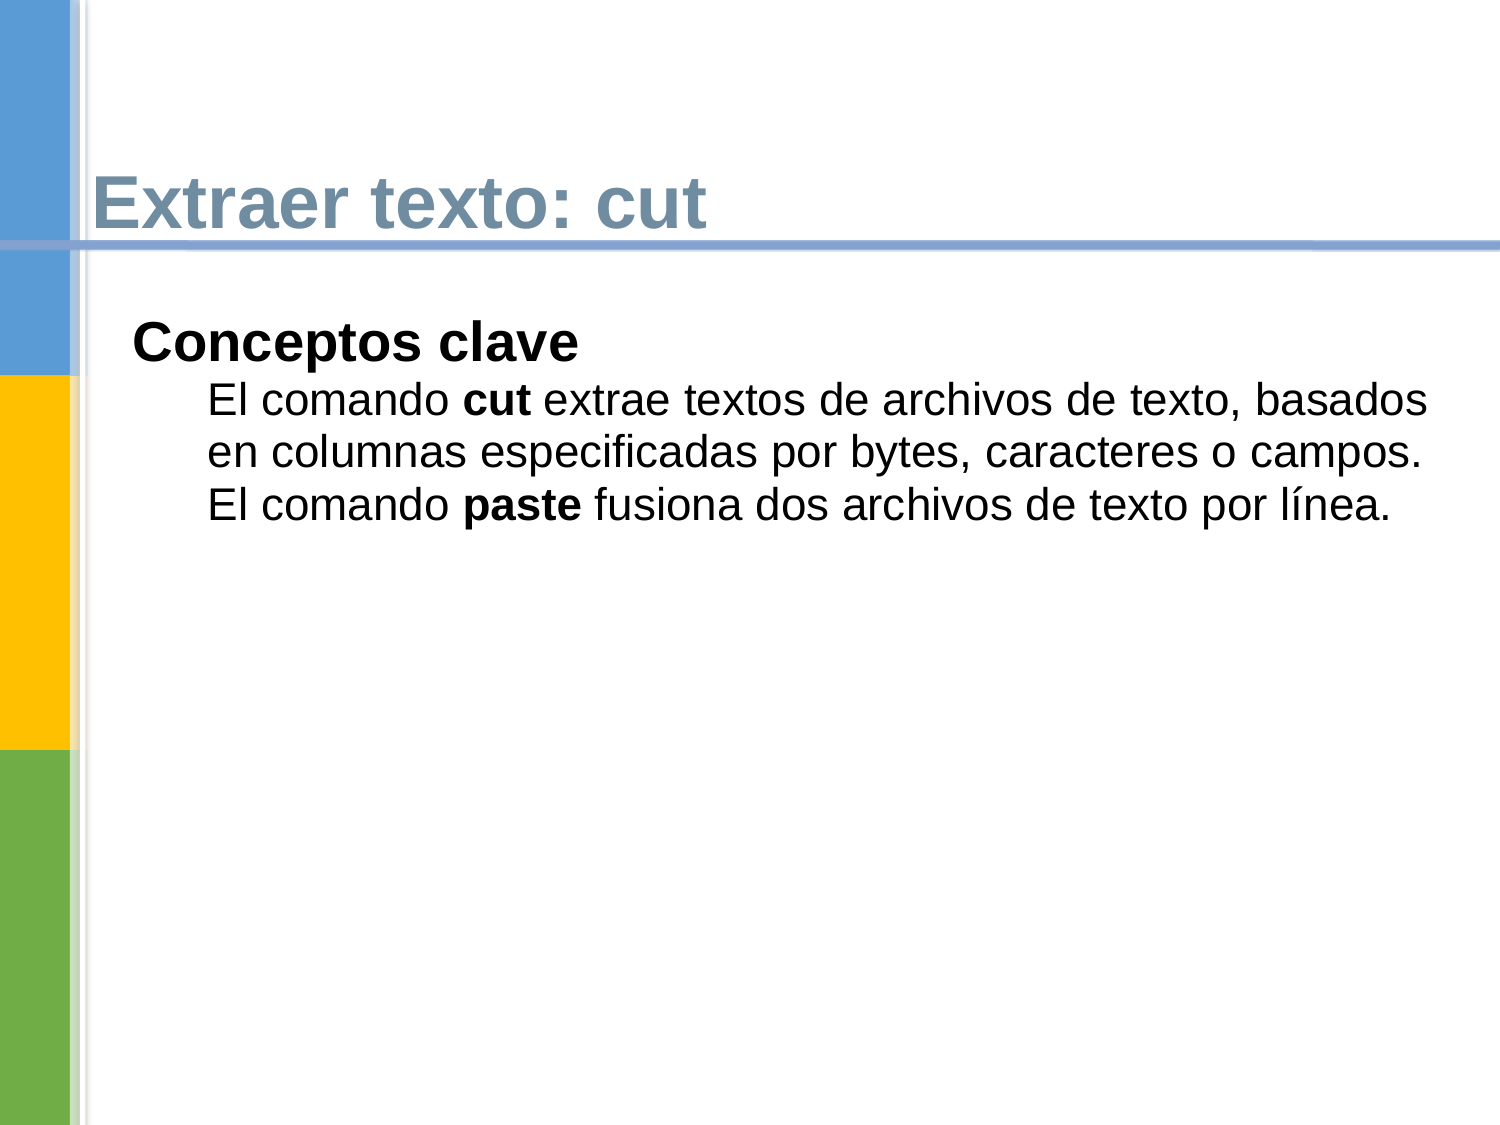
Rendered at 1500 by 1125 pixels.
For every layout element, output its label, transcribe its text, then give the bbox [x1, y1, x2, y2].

text_box Extraer texto: cut [90, 92, 1320, 235]
text_box Conceptos clave El comando cut extrae textos de archivos de texto, basados en columnas especificadas por bytes, caracteres o campos. El comando paste fusiona dos archivos de texto por línea. [132, 309, 1437, 937]
picture [0, 239, 1500, 253]
